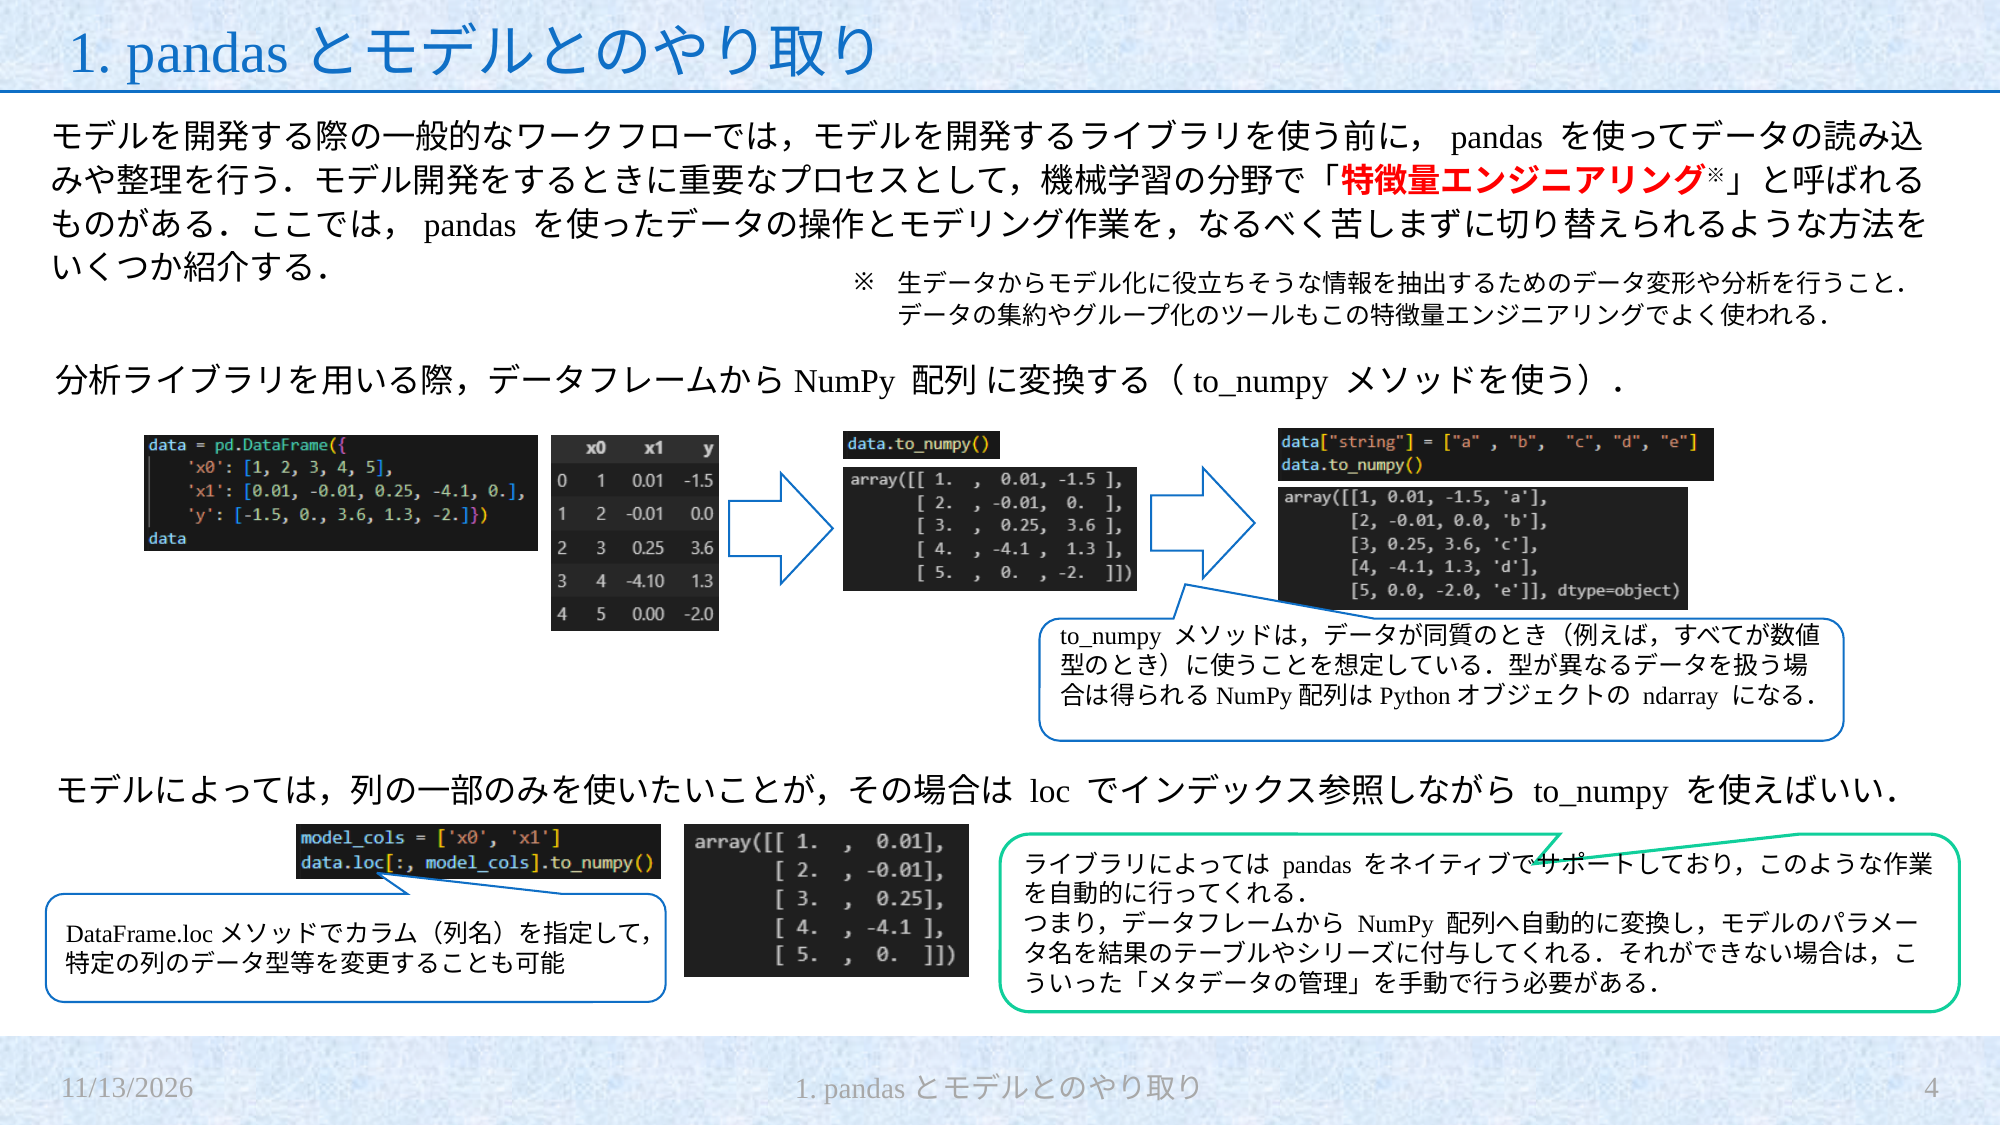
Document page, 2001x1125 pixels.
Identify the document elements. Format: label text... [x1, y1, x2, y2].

text_box to_numpy メソッドは，データが同質のとき（例えば，すべてが数値型のとき）に使うことを想定している．型が異なるデータを扱う場合は得られるNumPy配列はPythonオブジェクトの ndarray になる． [1038, 617, 1845, 742]
list モデルを開発する際の一般的なワークフローでは，モデルを開発するライブラリを使う前に，pandas を使ってデータの読み込みや整理を行う．モデル開発をするときに重要なプロセスとして，機械学習の分野で「特徴量エンジニアリング※」と呼ばれるものがある．ここでは，pandas を使ったデータの操作とモデリング作業を，なるべく苦しまずに切り替えられるような方法をいくつか紹介する． [35, 103, 1955, 302]
picture [0, 0, 2000, 90]
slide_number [45, 1056, 496, 1117]
text_box モデルによっては，列の一部のみを使いたいことが，その場合は loc でインデックス参照しながら to_numpy を使えばいい． [40, 757, 1960, 818]
footer 1. pandasとモデルとのやり取り [662, 1056, 1338, 1117]
text_box 分析ライブラリを用いる際，データフレームからNumPy 配列 に変換する（to_numpy メソッドを使う）． [40, 347, 1960, 408]
title 1. pandasとモデルとのやり取り [53, 15, 1955, 92]
picture [0, 1036, 2000, 1125]
slide_number 4 [1504, 1056, 1955, 1117]
text_box 生データからモデル化に役立ちそうな情報を抽出するためのデータ変形や分析を行うこと． データの集約やグループ化のツールもこの特徴量エンジニアリングでよく使われる． [838, 256, 1965, 347]
text_box ライブラリによっては pandas をネイティブでサポートしており，このような作業を自動的に行ってくれる． つまり，データフレームから NumPy 配列へ自動的に変換し，モデルのパラメータ名を結果のテーブルやシリーズに付与してくれる．それができない場合は，こういった「メタデータの管理」を手動で行う必要がある． [999, 833, 1961, 1013]
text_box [144, 428, 1714, 631]
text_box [45, 824, 969, 1003]
